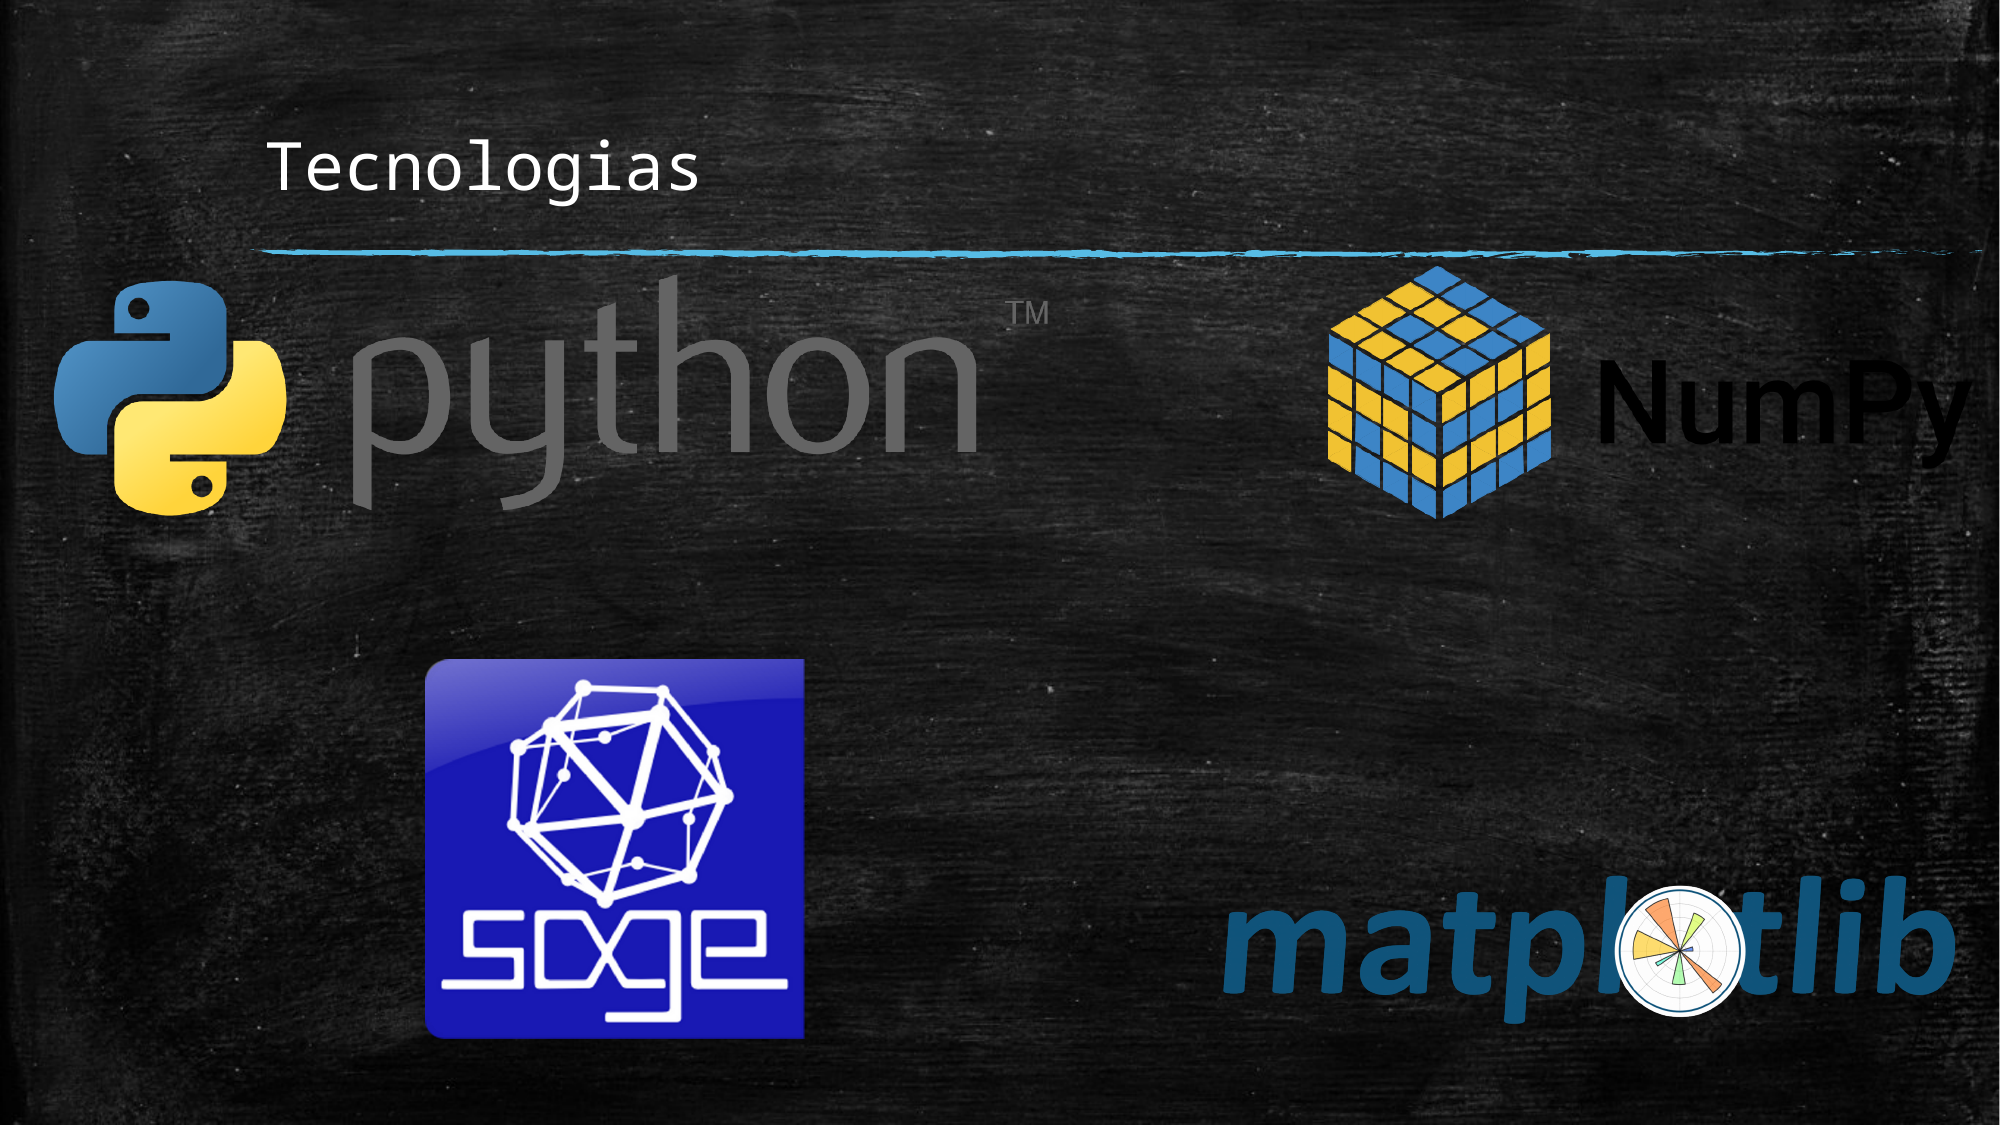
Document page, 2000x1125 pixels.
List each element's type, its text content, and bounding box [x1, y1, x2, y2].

title Tecnologias [249, 45, 1750, 213]
list [249, 267, 1750, 1080]
picture [0, 0, 2000, 1125]
